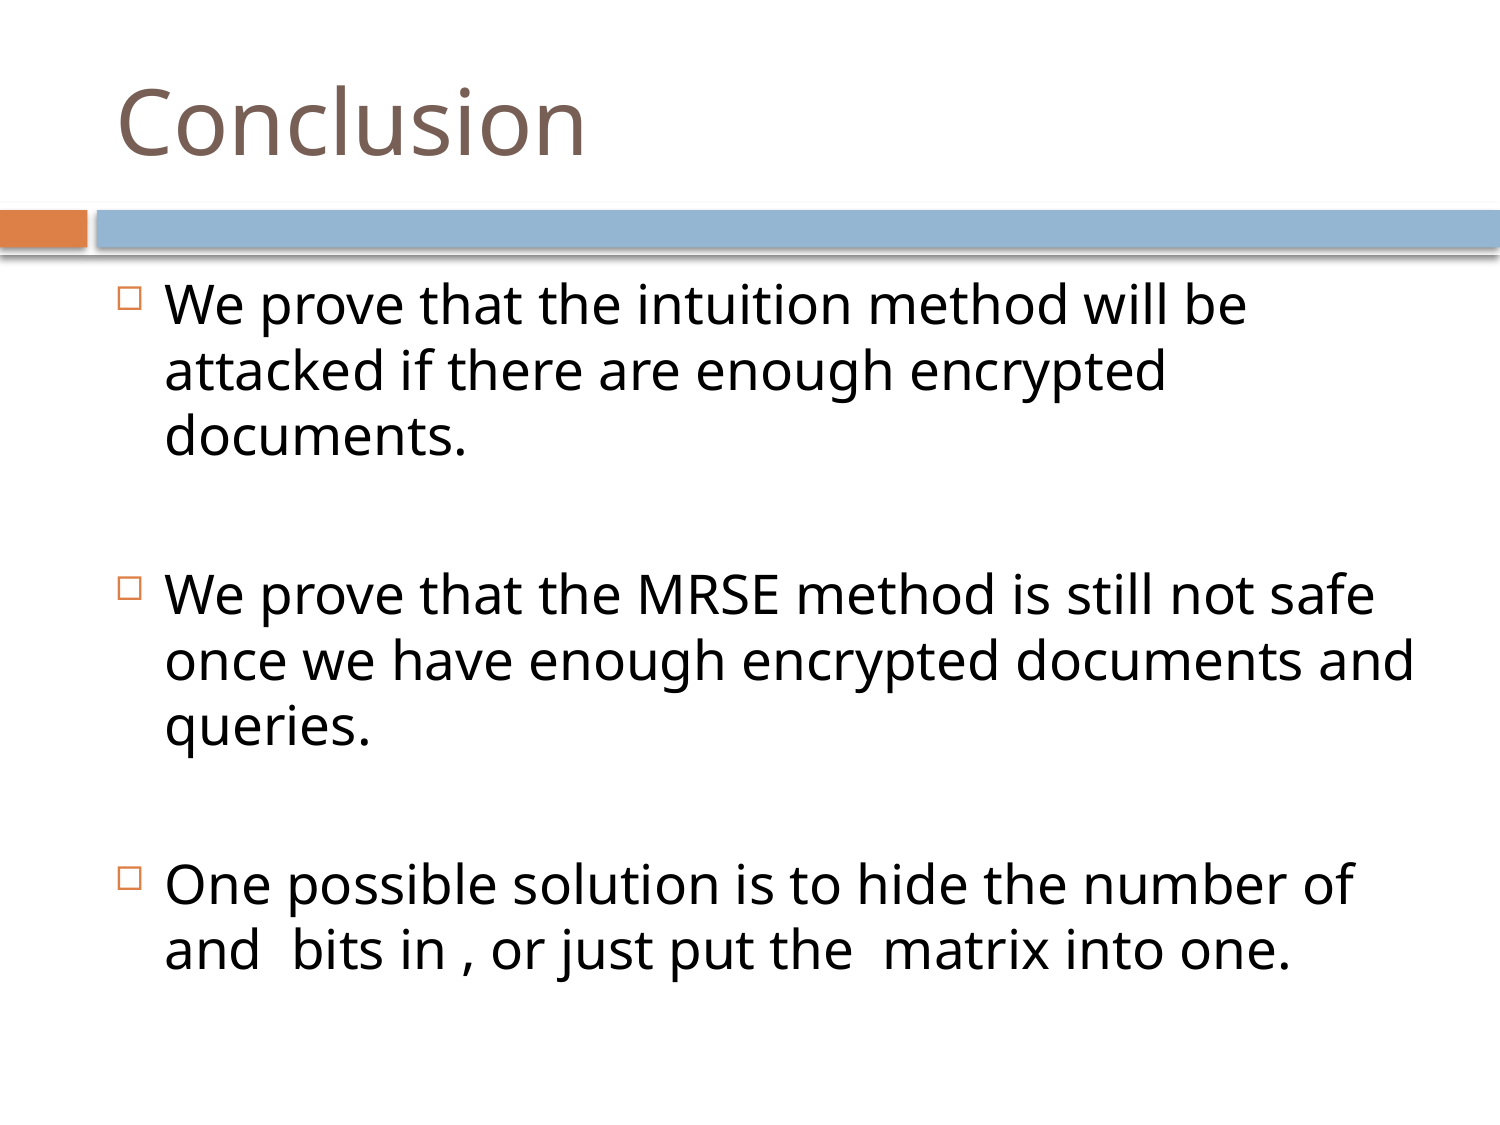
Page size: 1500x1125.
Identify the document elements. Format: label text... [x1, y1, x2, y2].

title Conclusion [100, 37, 1438, 200]
